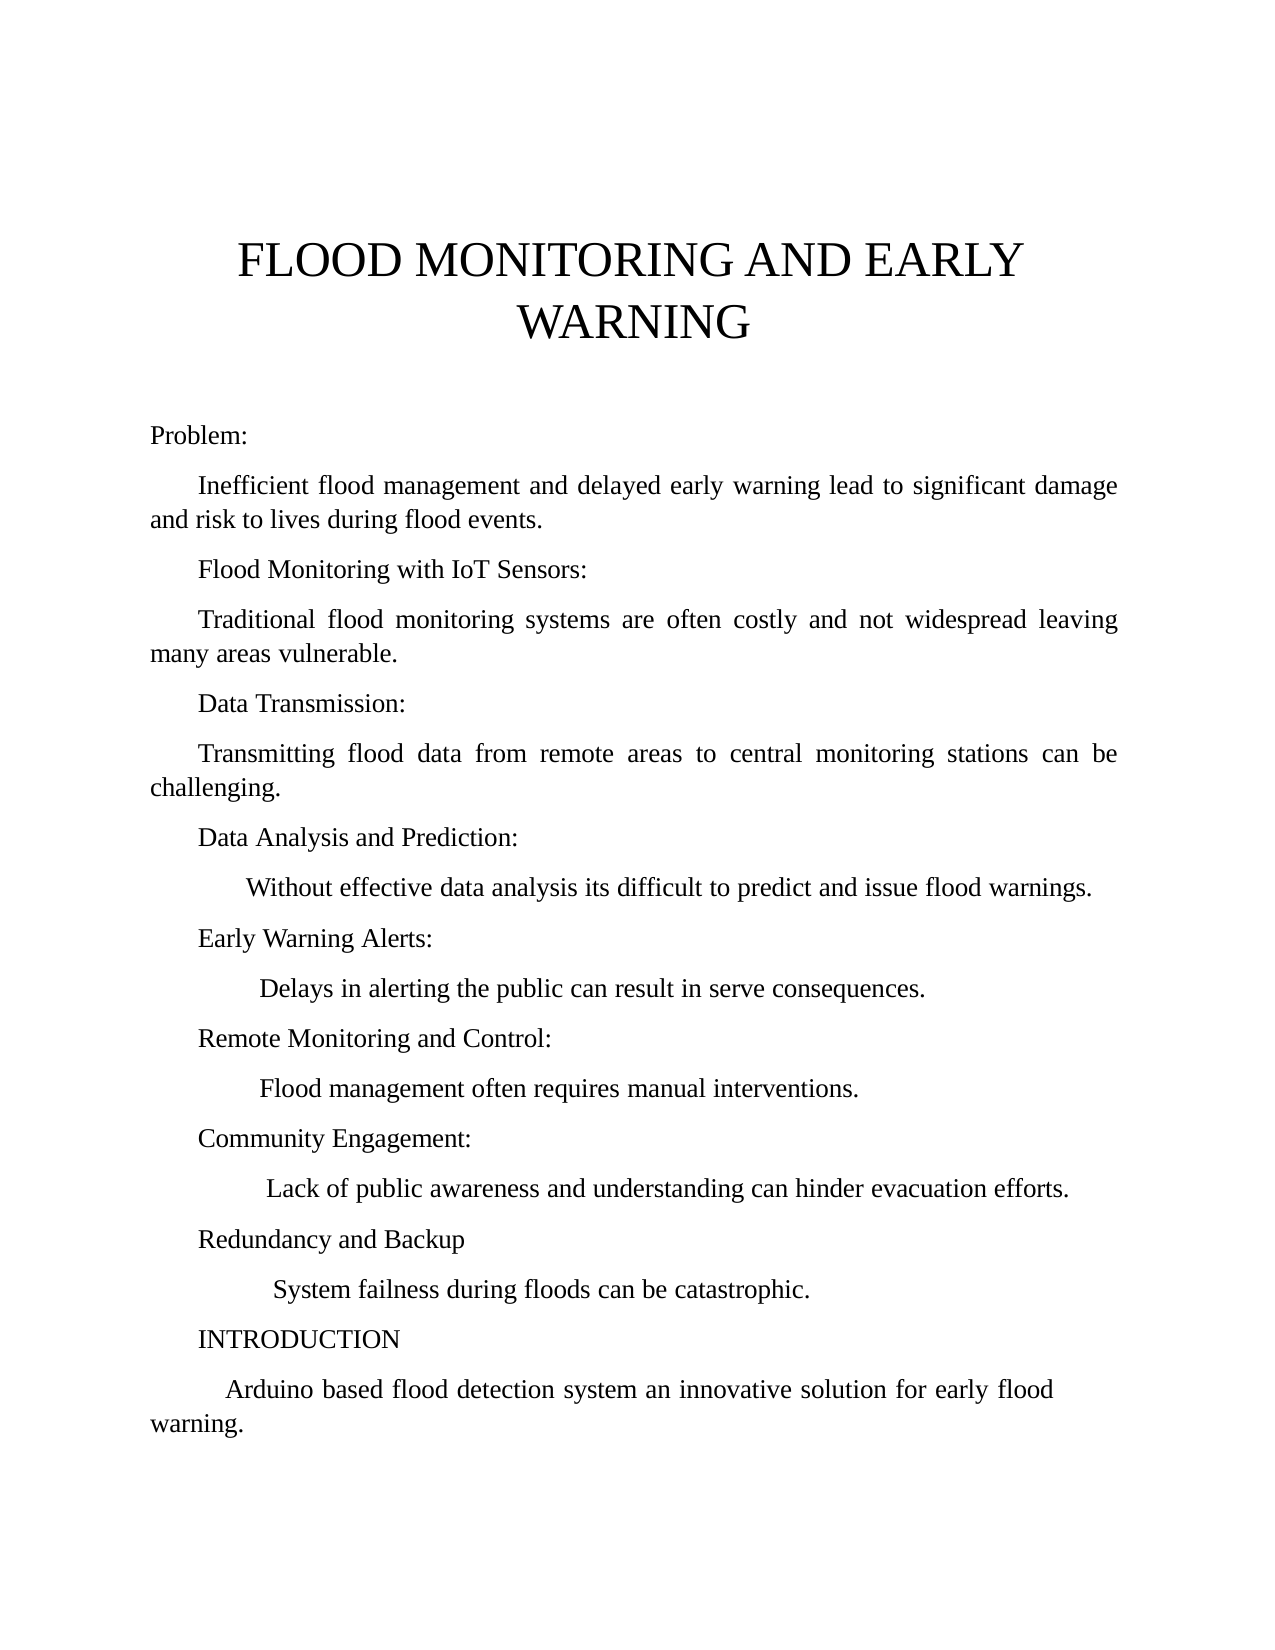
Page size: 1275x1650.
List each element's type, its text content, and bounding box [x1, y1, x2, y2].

text_box Problem: Inefficient flood management and delayed early warning lead to significant damage and risk to lives during flood events. Flood Monitoring with IoT Sensors: Traditional flood monitoring systems are often costly and not widespread leaving many areas vulnerable. Data Transmission: Transmitting flood data from remote areas to central monitoring stations can be challenging. Data Analysis and Prediction: Without effective data analysis its difficult to predict and issue flood warnings. Early Warning Alerts: Delays in alerting the public can result in serve consequences. Remote Monitoring and Control: Flood management often requires manual interventions. Community Engagement: Lack of public awareness and understanding can hinder evacuation efforts. Redundancy and Backup System failness during floods can be catastrophic. INTRODUCTION Arduino based flood detection system an innovative solution for early flood warning. [147, 397, 1127, 1438]
title FLOOD MONITORING AND EARLY WARNING [234, 222, 1040, 397]
